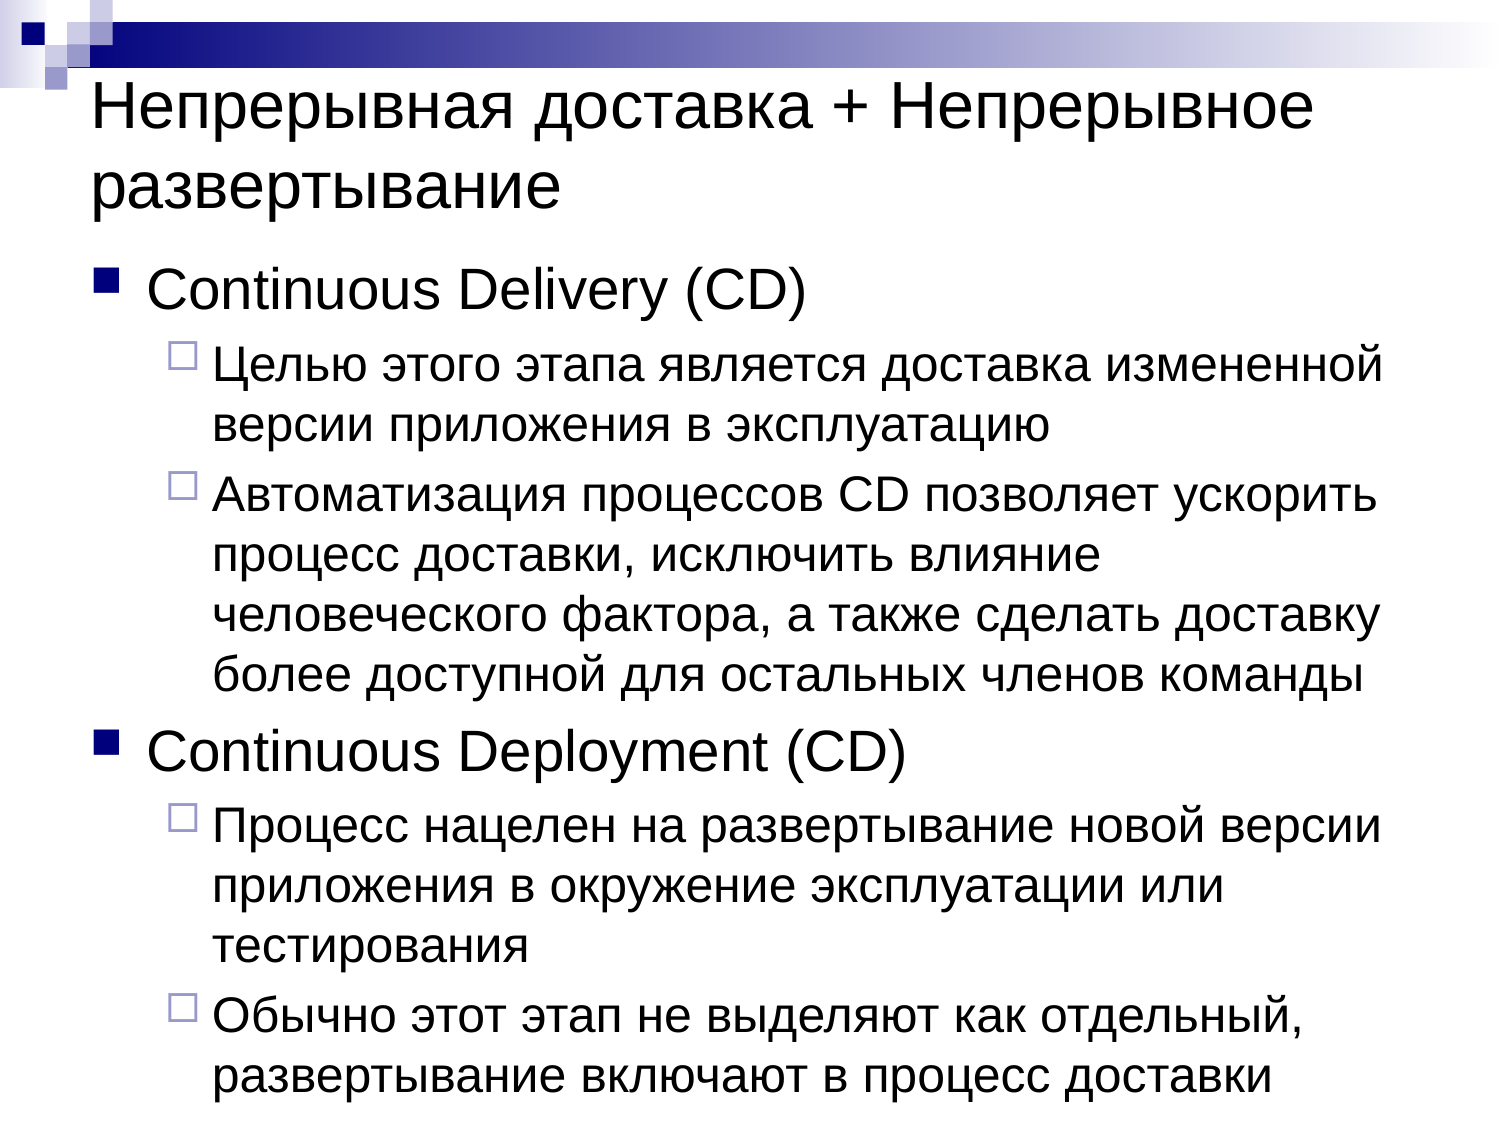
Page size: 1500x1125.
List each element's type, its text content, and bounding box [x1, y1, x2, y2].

list Continuous Delivery (CD) Целью этого этапа является доставка измененной версии приложения в эксплуатацию Автоматизация процессов CD позволяет ускорить процесс доставки, исключить влияние человеческого фактора, а также сделать доставку более доступной для остальных членов команды Continuous Deployment (CD) Процесс нацелен на развертывание новой версии приложения в окружение эксплуатации или тестирования Обычно этот этап не выделяют как отдельный, развертывание включают в процесс доставки [75, 243, 1459, 1094]
title Непрерывная доставка + Непрерывное развертывание [75, 75, 1425, 209]
